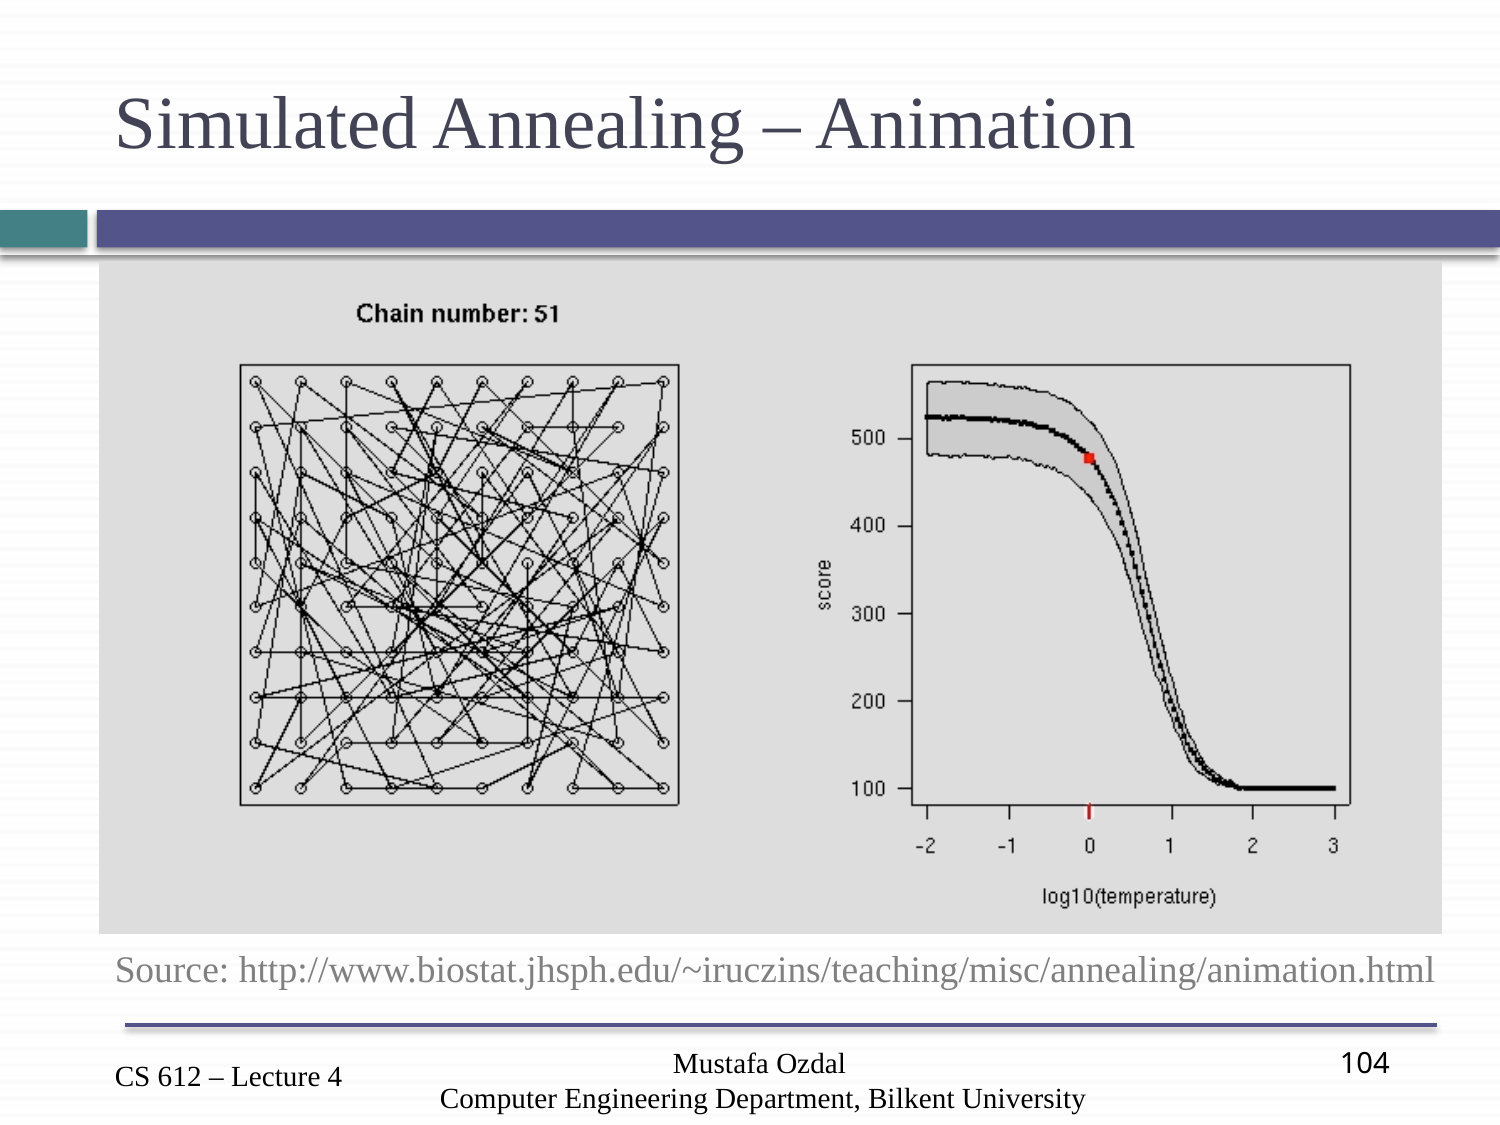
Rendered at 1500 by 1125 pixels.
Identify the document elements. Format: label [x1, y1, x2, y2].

title [99, 37, 1438, 200]
list [99, 937, 1488, 1025]
picture [99, 262, 1442, 934]
footer [249, 1037, 1277, 1125]
